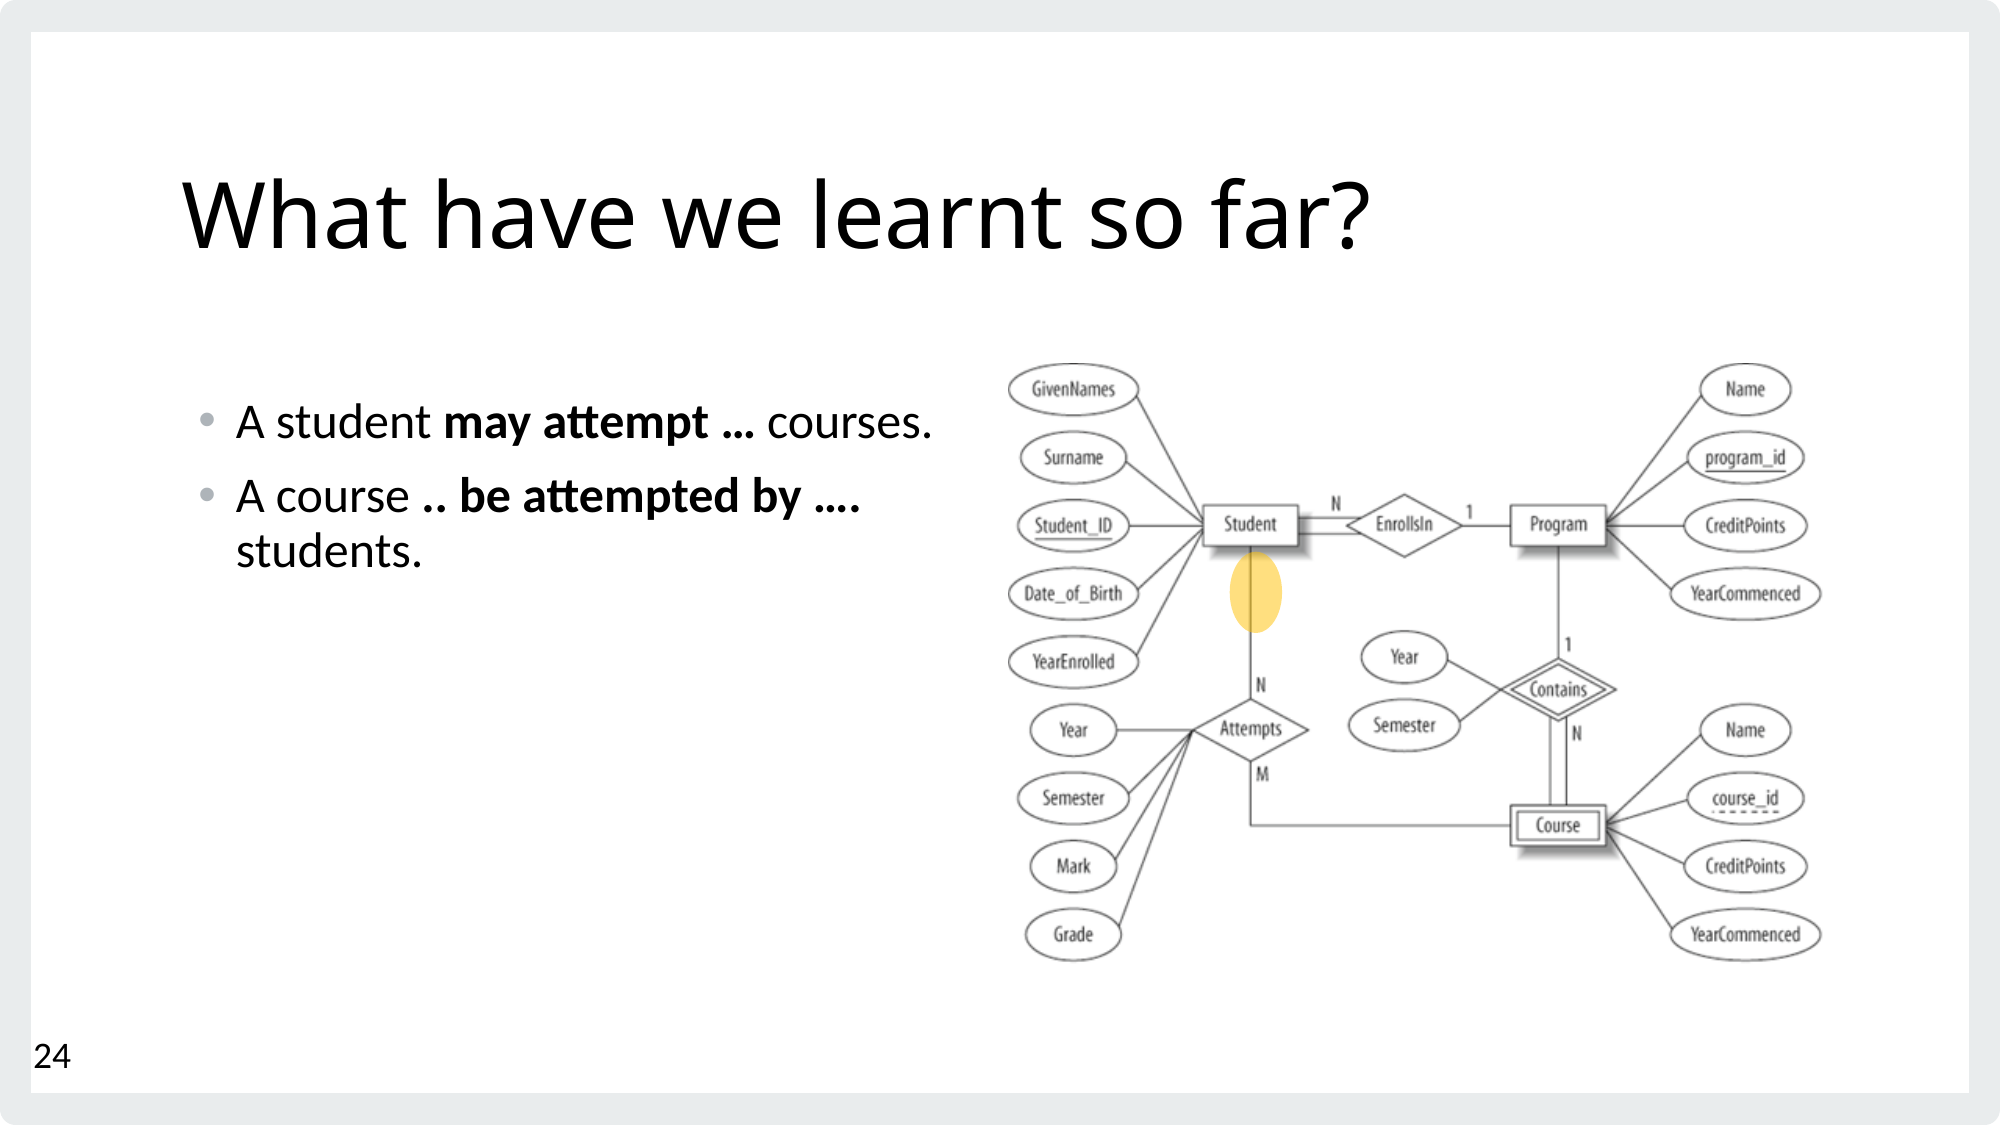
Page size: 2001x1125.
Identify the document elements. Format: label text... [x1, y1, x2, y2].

slide_number 24 [18, 1023, 147, 1105]
list A student may attempt … courses. A course .. be attempted by …. students. [183, 387, 1007, 999]
title What have we learnt so far? [166, 125, 1900, 313]
picture [1007, 363, 1849, 1023]
